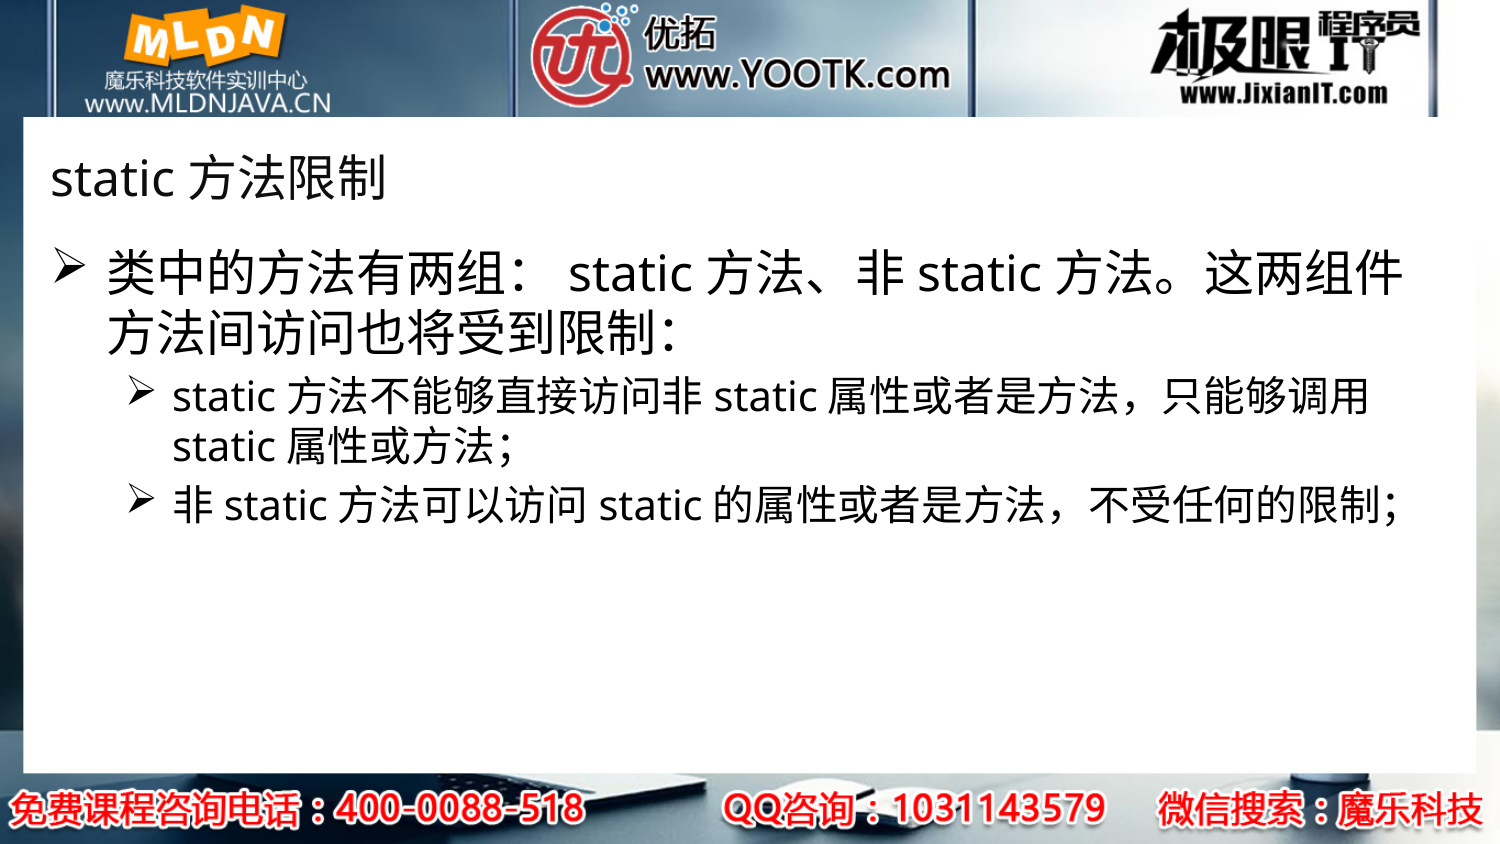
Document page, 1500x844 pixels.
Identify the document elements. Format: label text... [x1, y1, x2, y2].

list 类中的方法有两组：static方法、非static方法。这两组件方法间访问也将受到限制： static方法不能够直接访问非static属性或者是方法，只能够调用static属性或方法； 非static方法可以访问static的属性或者是方法，不受任何的限制； [35, 234, 1465, 762]
title static方法限制 [34, 128, 1466, 225]
picture [0, 0, 1500, 844]
